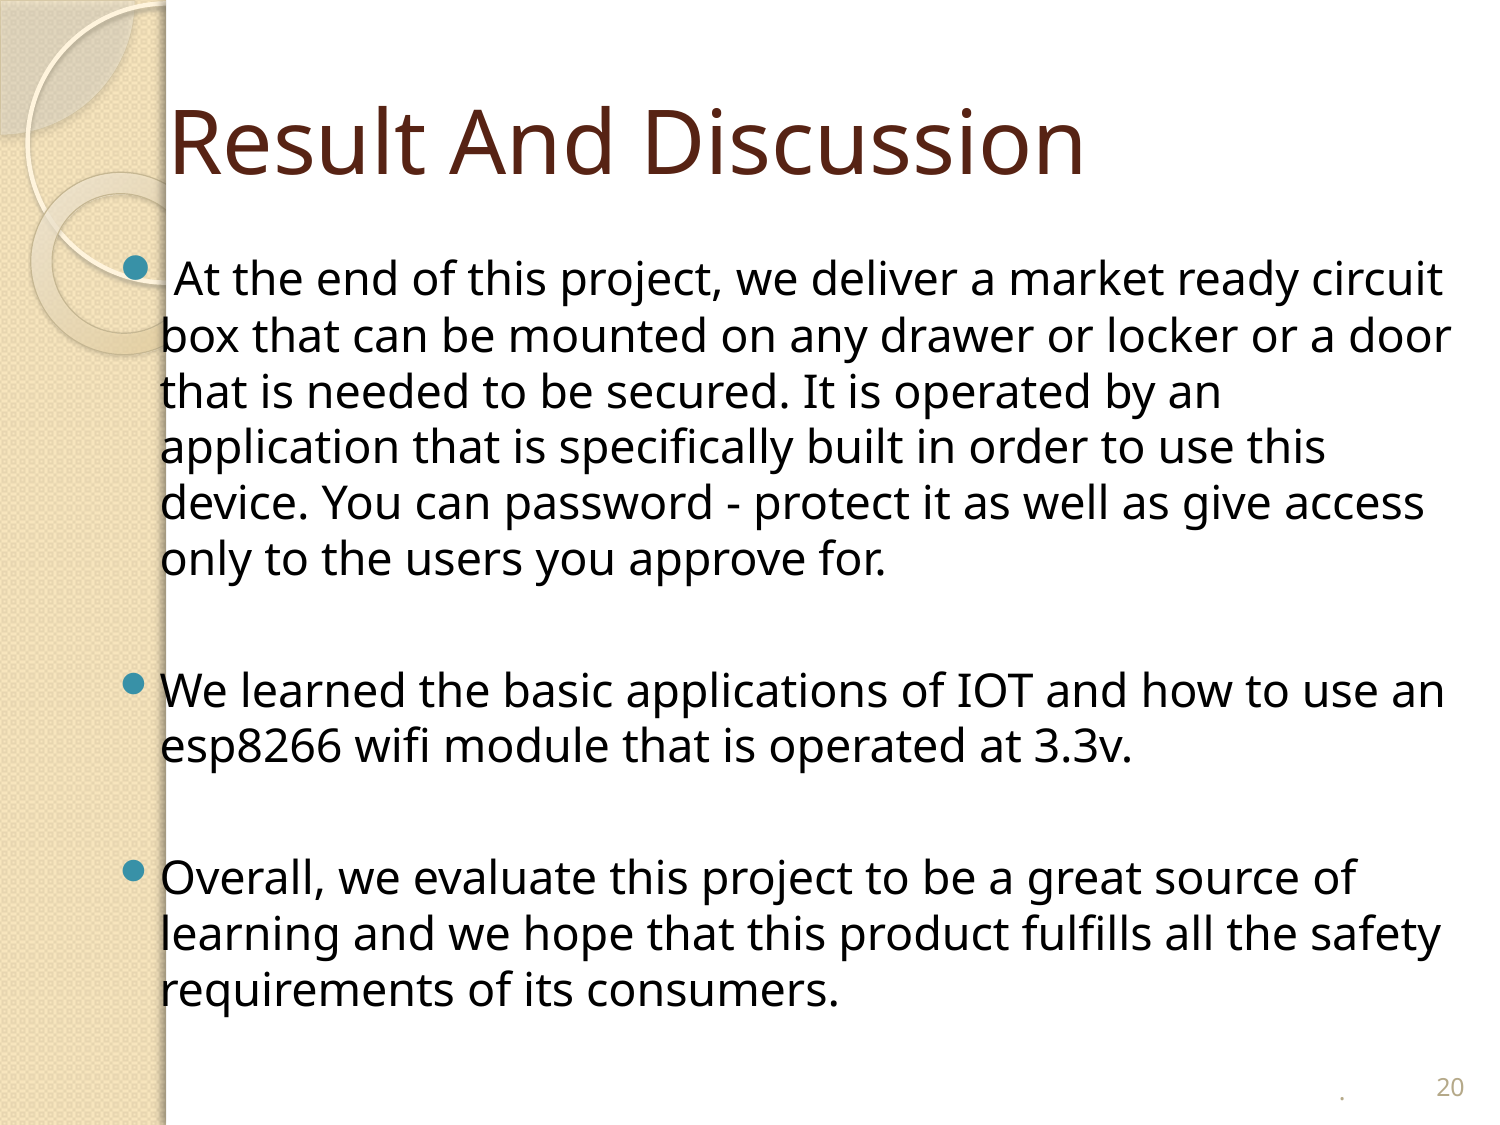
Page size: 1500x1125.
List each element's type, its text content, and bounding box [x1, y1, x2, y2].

list At the end of this project, we deliver a market ready circuit box that can be mounted on any drawer or locker or a door that is needed to be secured. It is operated by an application that is specifically built in order to use this device. You can password - protect it as well as give access only to the users you approve for. We learned the basic applications of IOT and how to use an esp8266 wifi module that is operated at 3.3v. Overall, we evaluate this project to be a great source of learning and we hope that this product fulfills all the safety requirements of its consumers. [93, 234, 1477, 1025]
footer . [1324, 1078, 1413, 1113]
title Result And Discussion [152, 45, 1466, 233]
slide_number 20 [1413, 1034, 1488, 1113]
